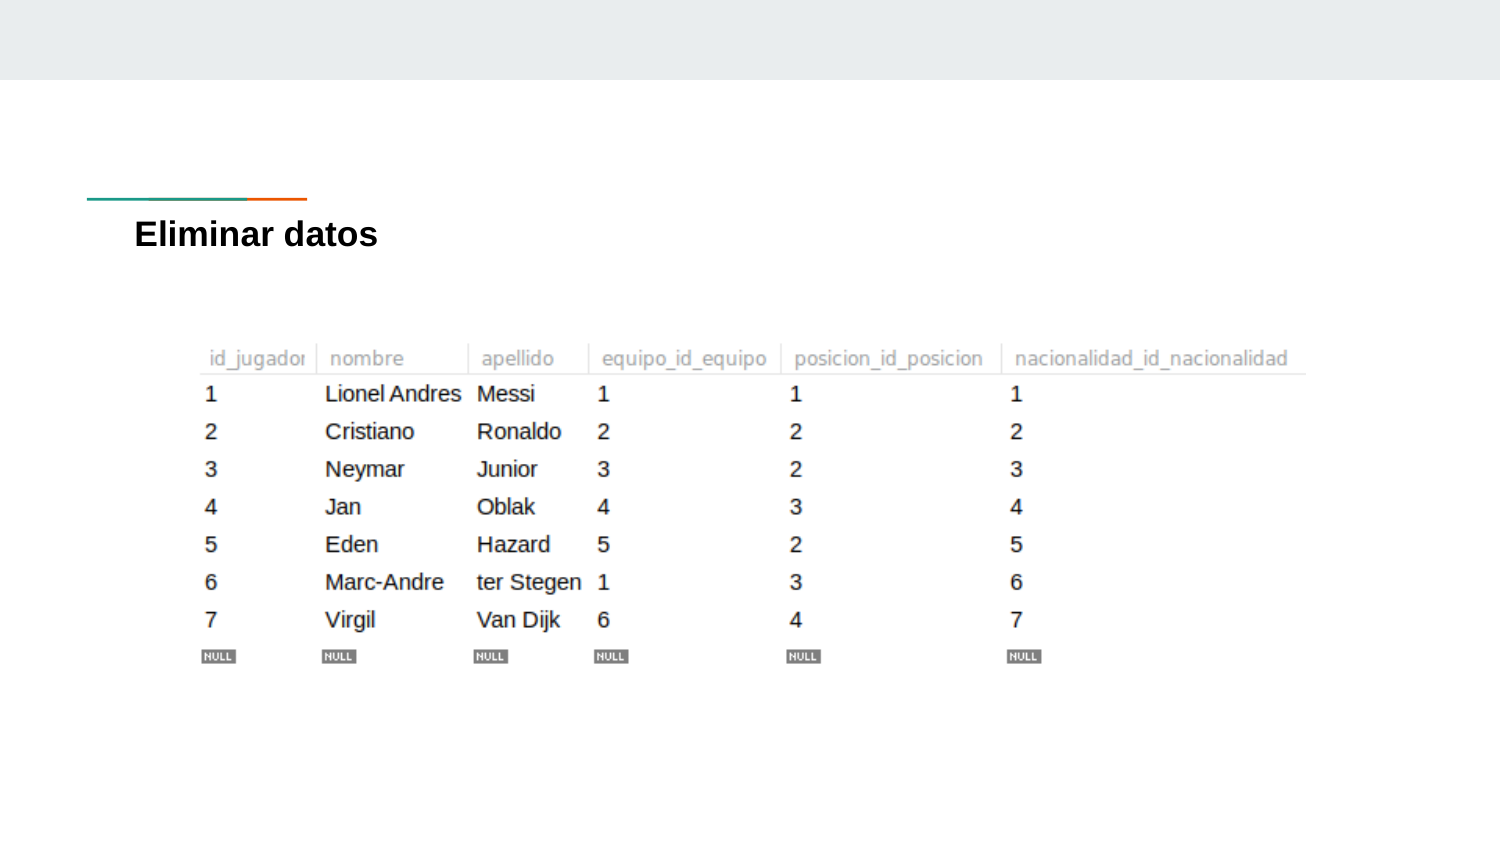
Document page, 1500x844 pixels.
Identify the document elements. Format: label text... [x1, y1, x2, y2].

title Eliminar datos [119, 190, 1381, 278]
picture [194, 339, 1306, 678]
